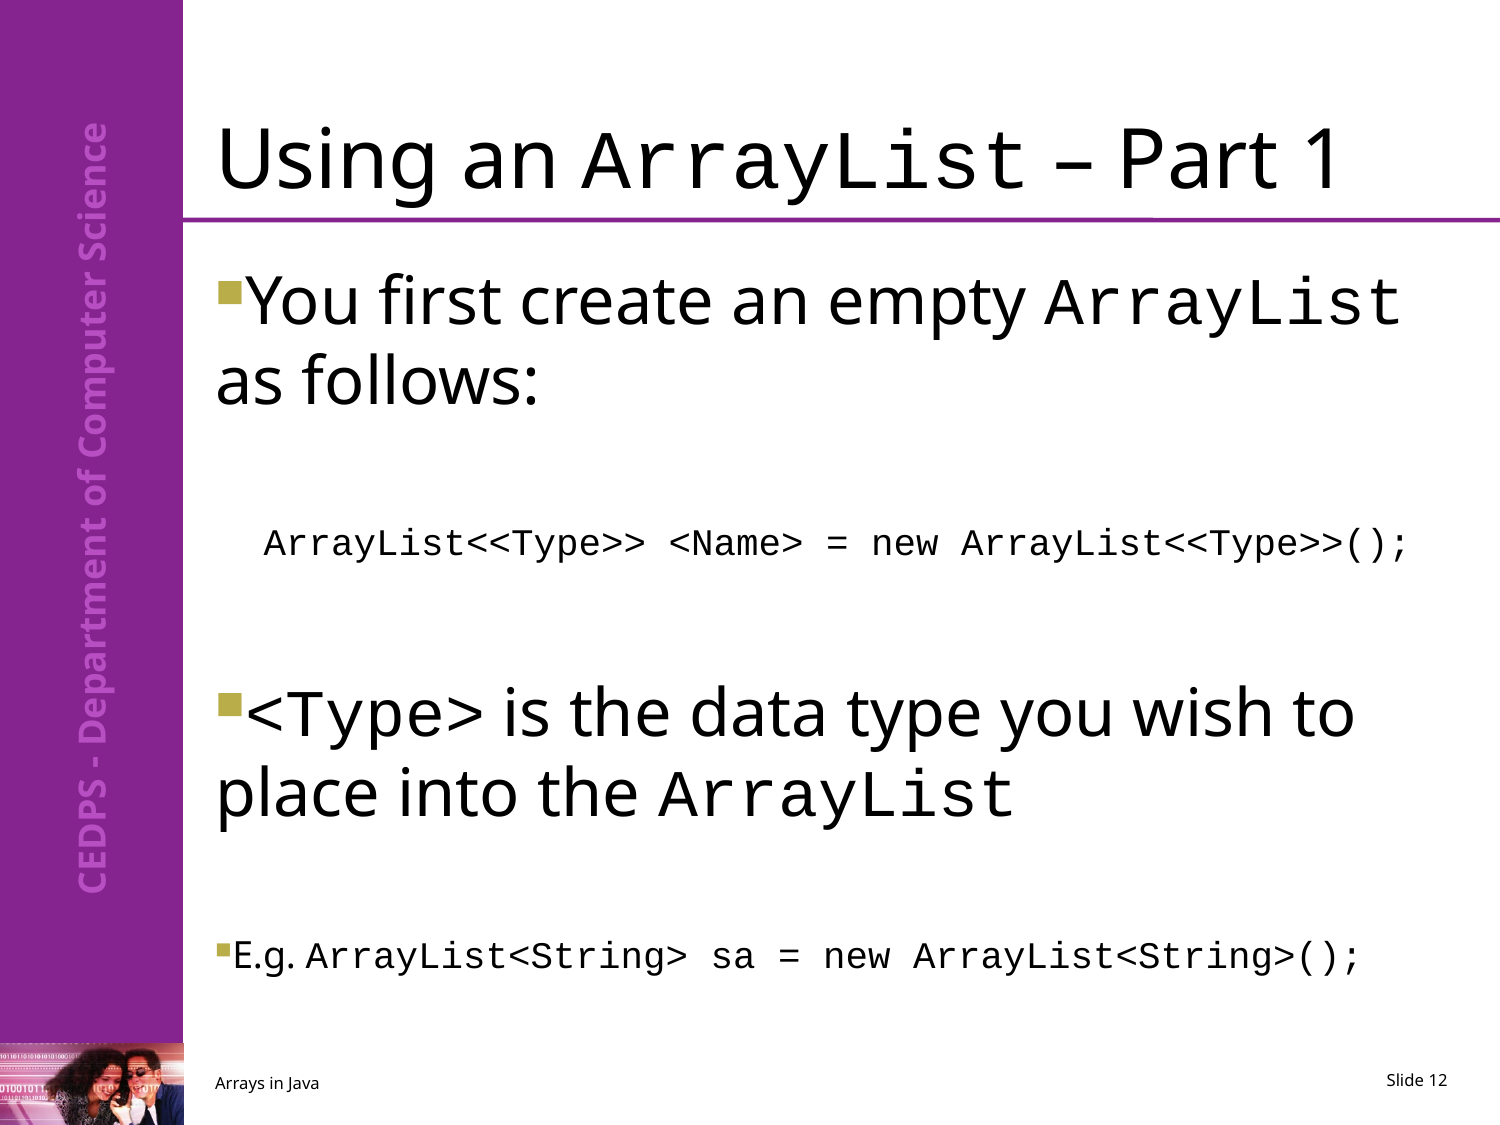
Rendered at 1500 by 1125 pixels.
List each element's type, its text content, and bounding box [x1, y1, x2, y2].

footer Arrays in Java [199, 1062, 976, 1101]
list You first create an empty ArrayList as follows: ArrayList<<Type>> <Name> = new ArrayList<<Type>>(); <Type> is the data type you wish to place into the ArrayList E.g. ArrayList<String> sa = new ArrayList<String>(); [199, 249, 1476, 1042]
title Using an ArrayList – Part 1 [199, 24, 1468, 213]
picture [0, 1043, 184, 1125]
slide_number Slide 12 [1237, 1062, 1463, 1101]
